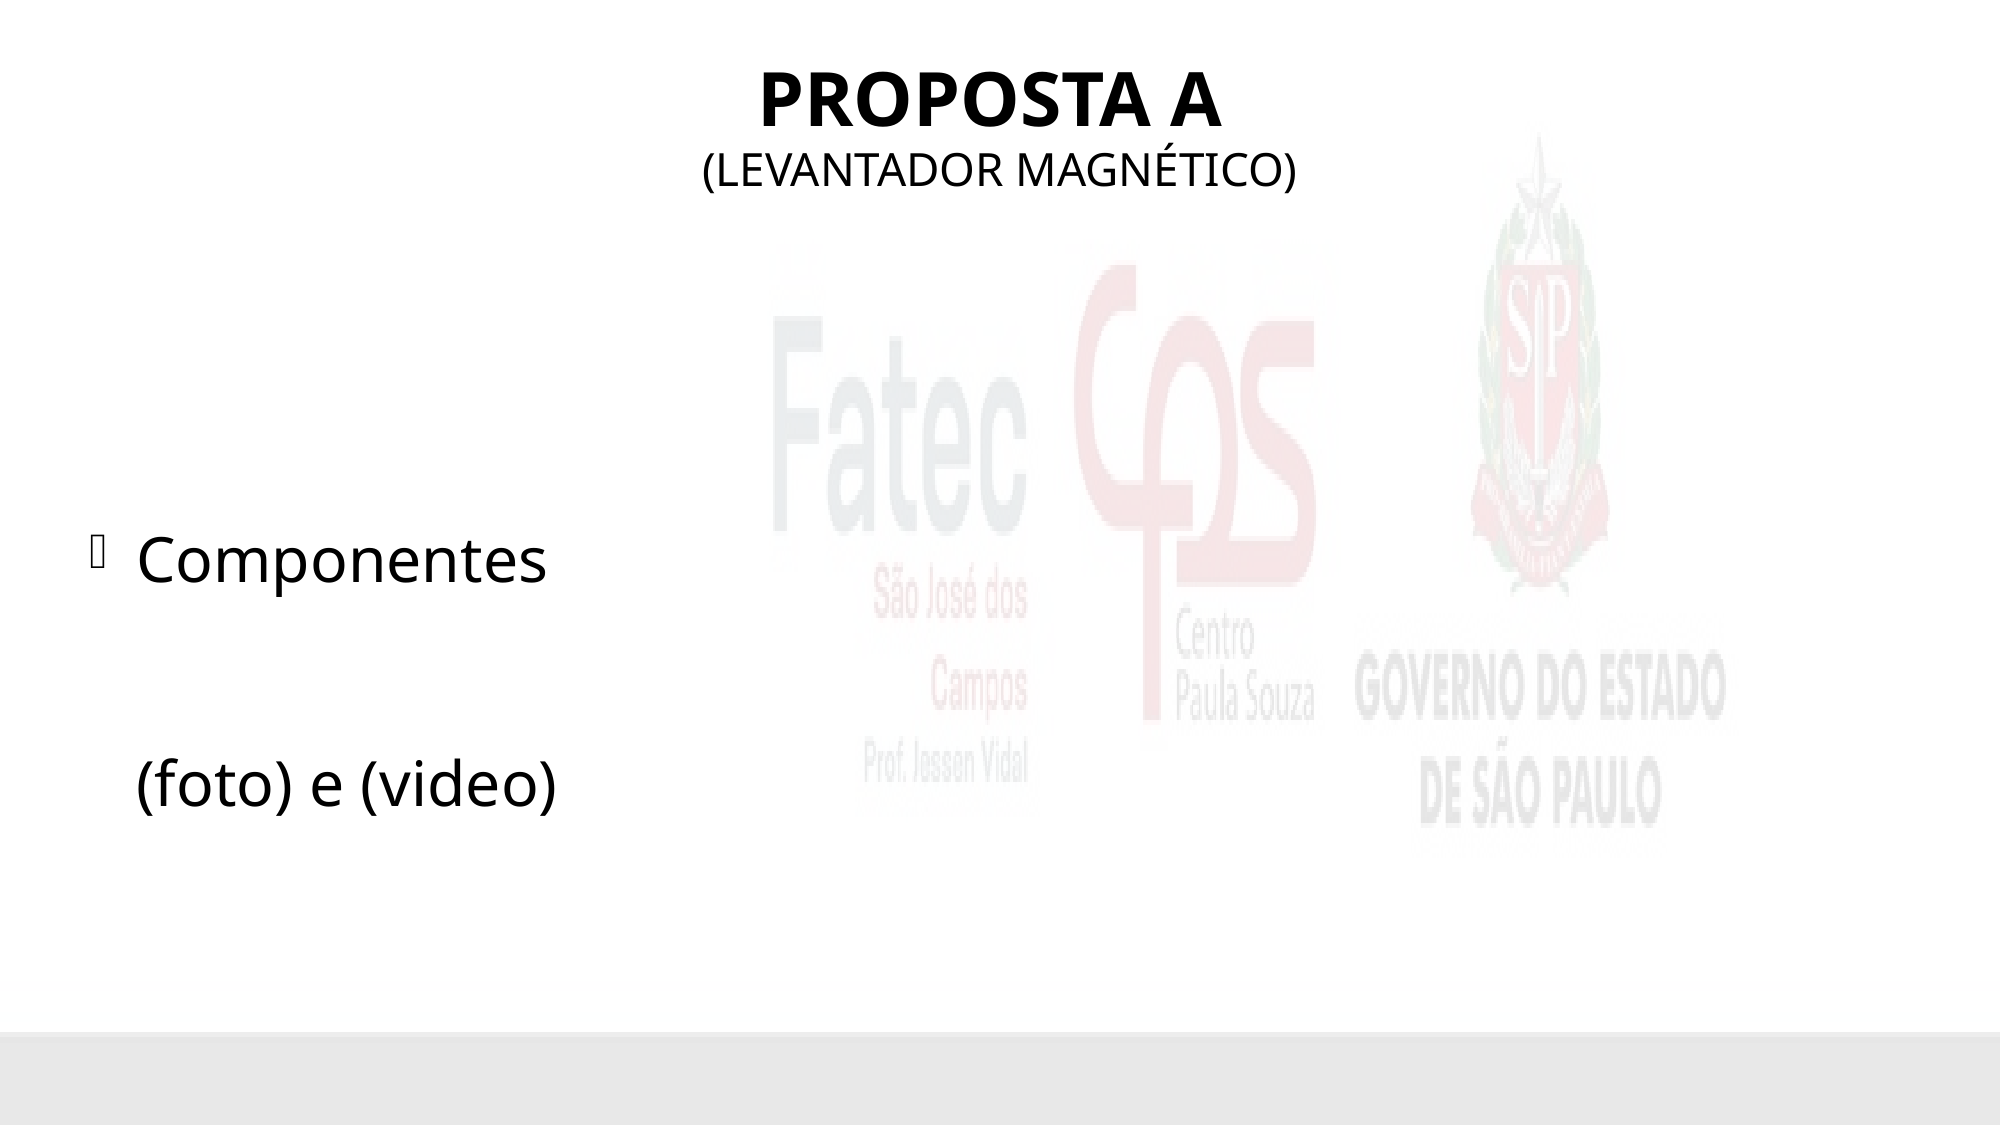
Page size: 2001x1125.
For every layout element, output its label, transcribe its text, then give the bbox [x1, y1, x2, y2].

list Componentes (foto) e (video) [74, 203, 1926, 1099]
title Proposta a (levantador magnético) [300, 0, 1700, 203]
